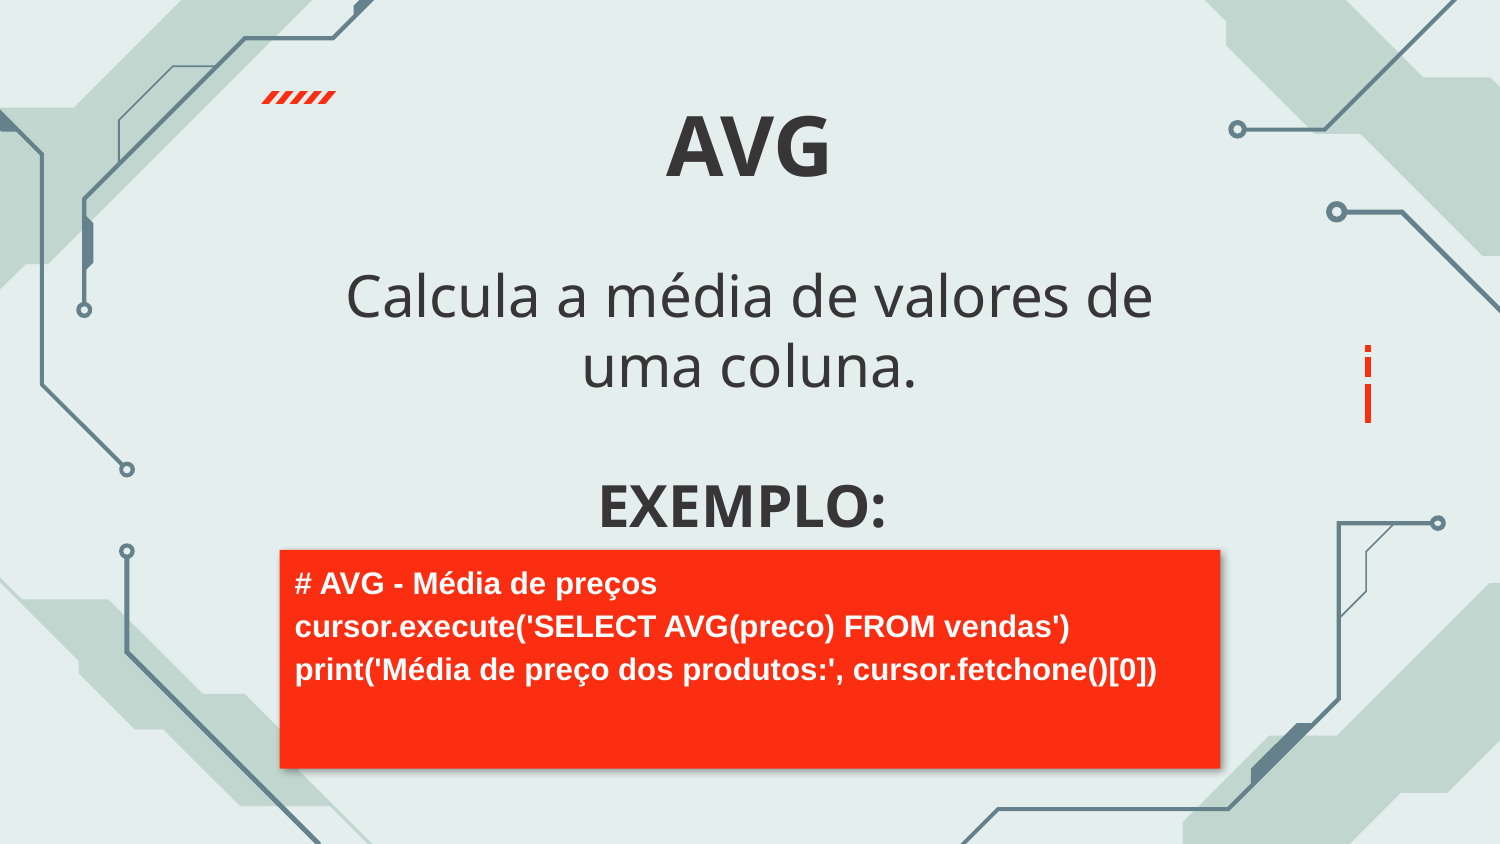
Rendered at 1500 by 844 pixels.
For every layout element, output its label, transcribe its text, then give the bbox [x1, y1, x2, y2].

title AVG [354, 57, 1146, 229]
text_box # AVG - Média de preços cursor.execute('SELECT AVG(preco) FROM vendas') print('Média de preço dos produtos:', cursor.fetchone()[0]) [279, 549, 1221, 769]
text_box Calcula a média de valores de uma coluna. EXEMPLO: [263, 251, 1237, 547]
